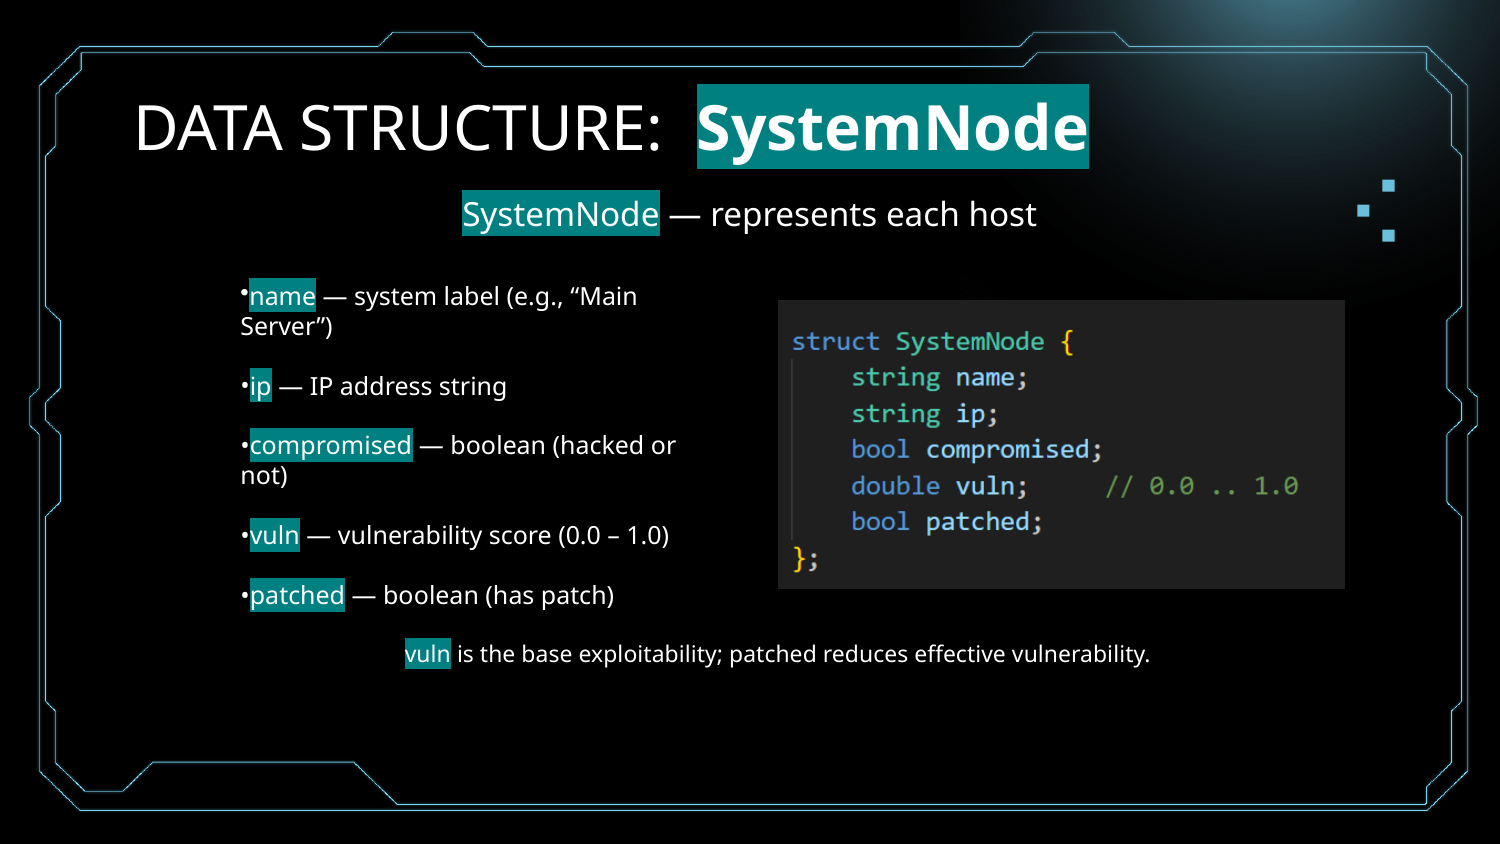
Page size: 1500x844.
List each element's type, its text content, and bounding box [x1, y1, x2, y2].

subtitle SystemNode — represents each host [377, 161, 1123, 248]
subtitle name — system label (e.g., “Main Server”) ip — IP address string compromised — boolean (hacked or not) vuln — vulnerability score (0.0 – 1.0) patched — boolean (has patch) [225, 192, 722, 697]
title DATA STRUCTURE: SystemNode [118, 72, 1382, 167]
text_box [1357, 179, 1395, 243]
picture [0, 0, 1500, 844]
text_box vuln is the base exploitability; patched reduces effective vulnerability. [311, 618, 1245, 683]
